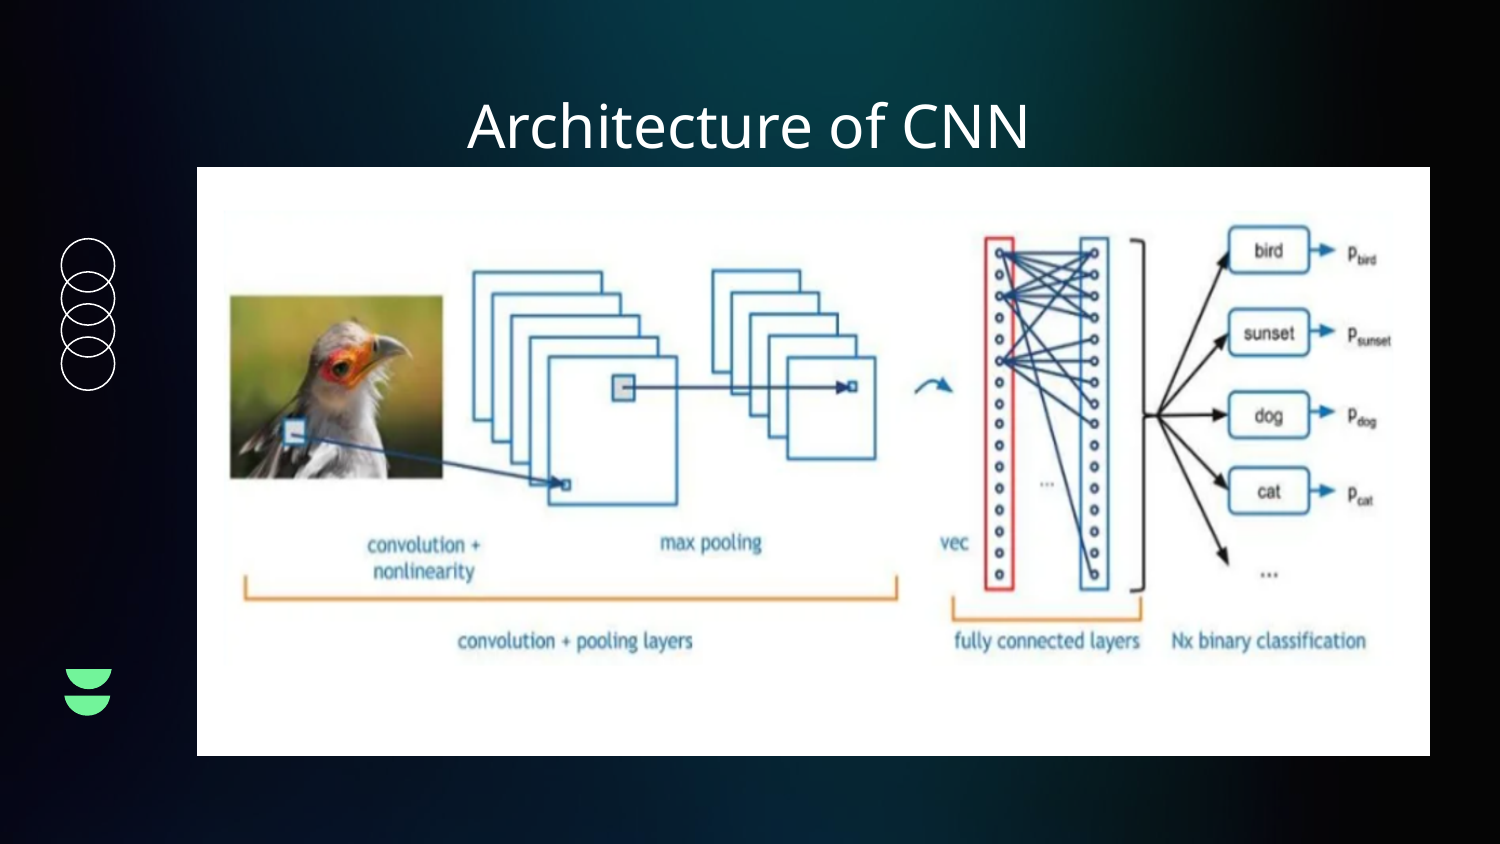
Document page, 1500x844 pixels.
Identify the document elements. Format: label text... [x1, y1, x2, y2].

picture [0, 0, 1500, 844]
title Architecture of CNN [117, 88, 1383, 765]
